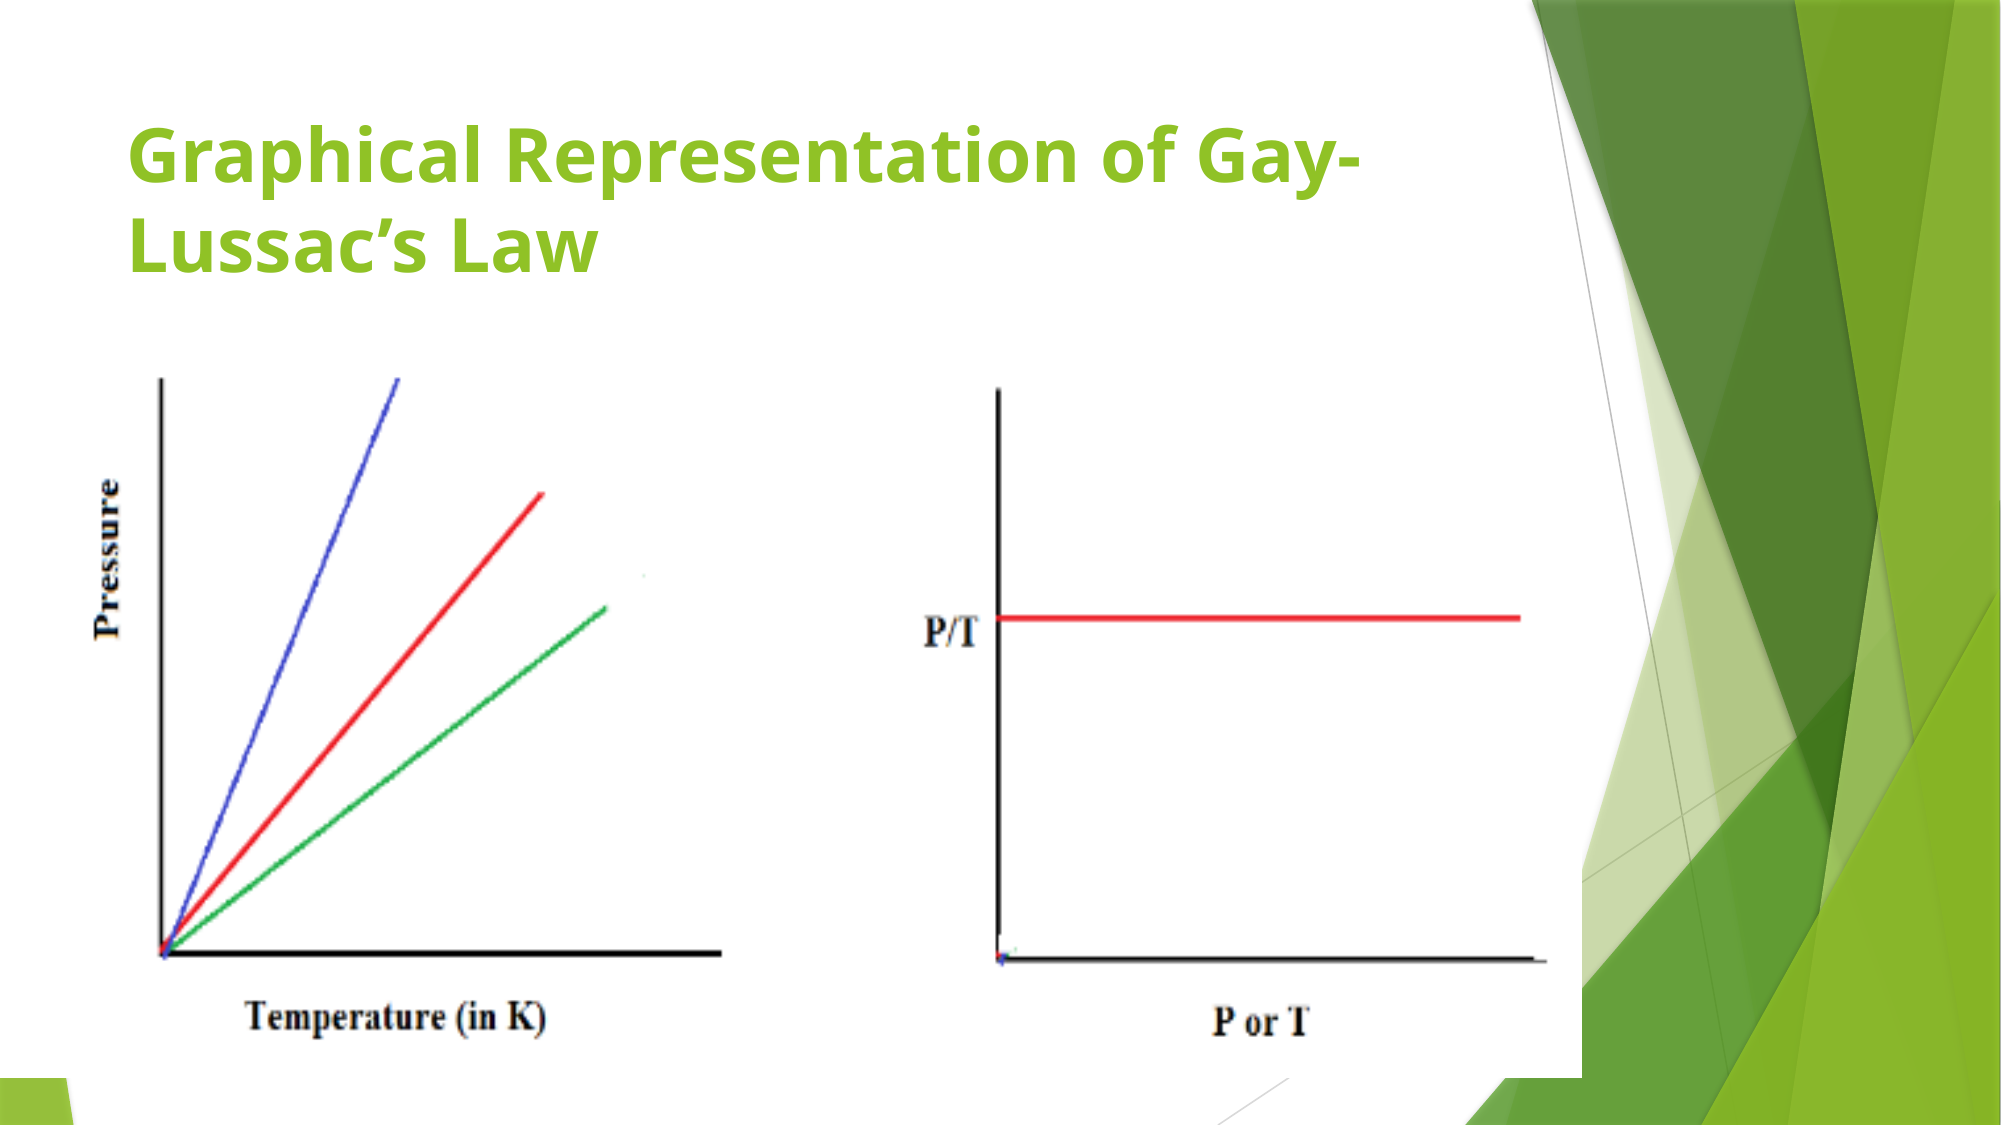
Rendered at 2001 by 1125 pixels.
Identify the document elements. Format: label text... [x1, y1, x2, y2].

title Graphical Representation of Gay-Lussac’s Law [111, 99, 1522, 313]
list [0, 316, 1583, 1079]
